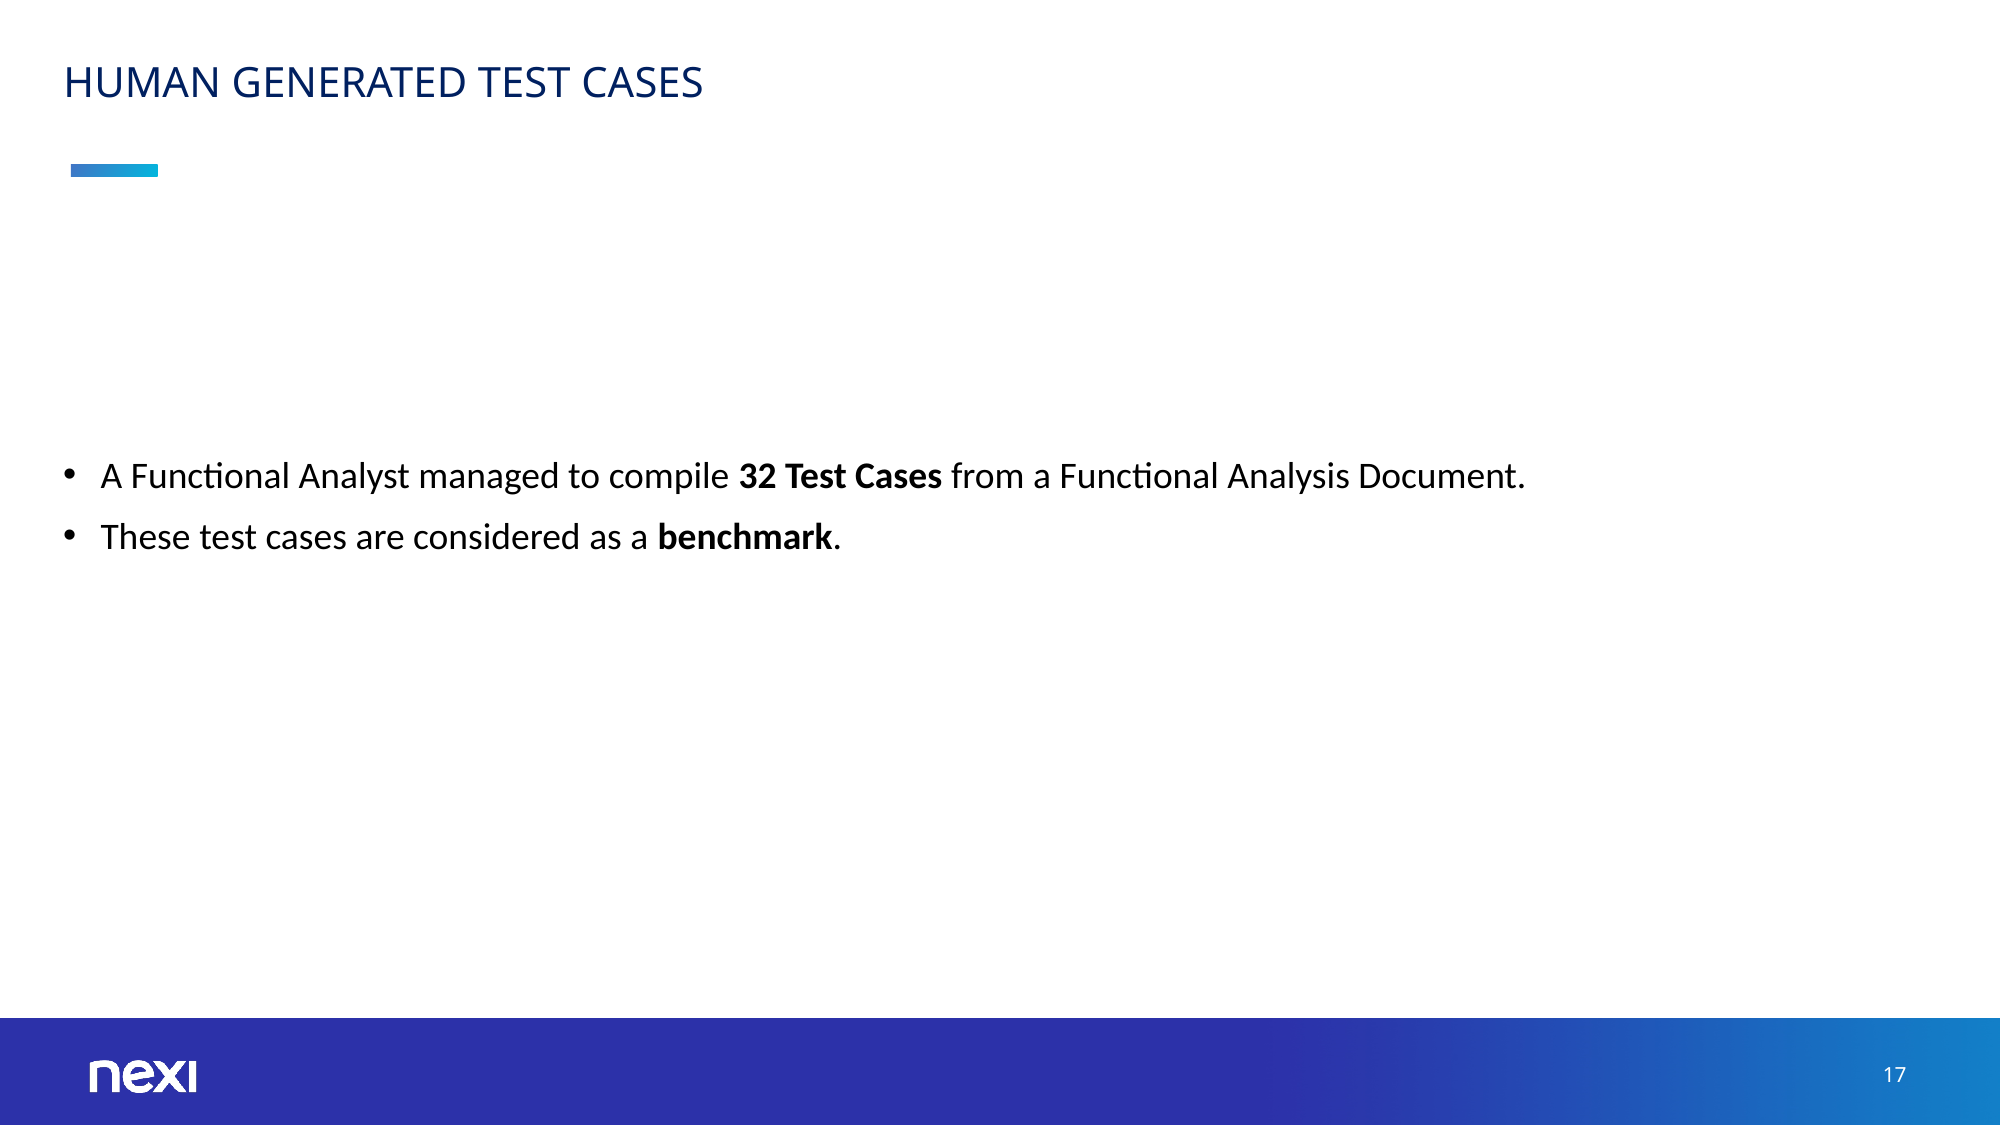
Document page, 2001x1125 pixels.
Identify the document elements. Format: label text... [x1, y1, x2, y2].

list Human generated Test Cases [48, 31, 1979, 128]
picture [0, 1018, 2000, 1125]
text_box A Functional Analyst managed to compile 32 Test Cases from a Functional Analysis Document. These test cases are considered as a benchmark. [48, 342, 1851, 733]
